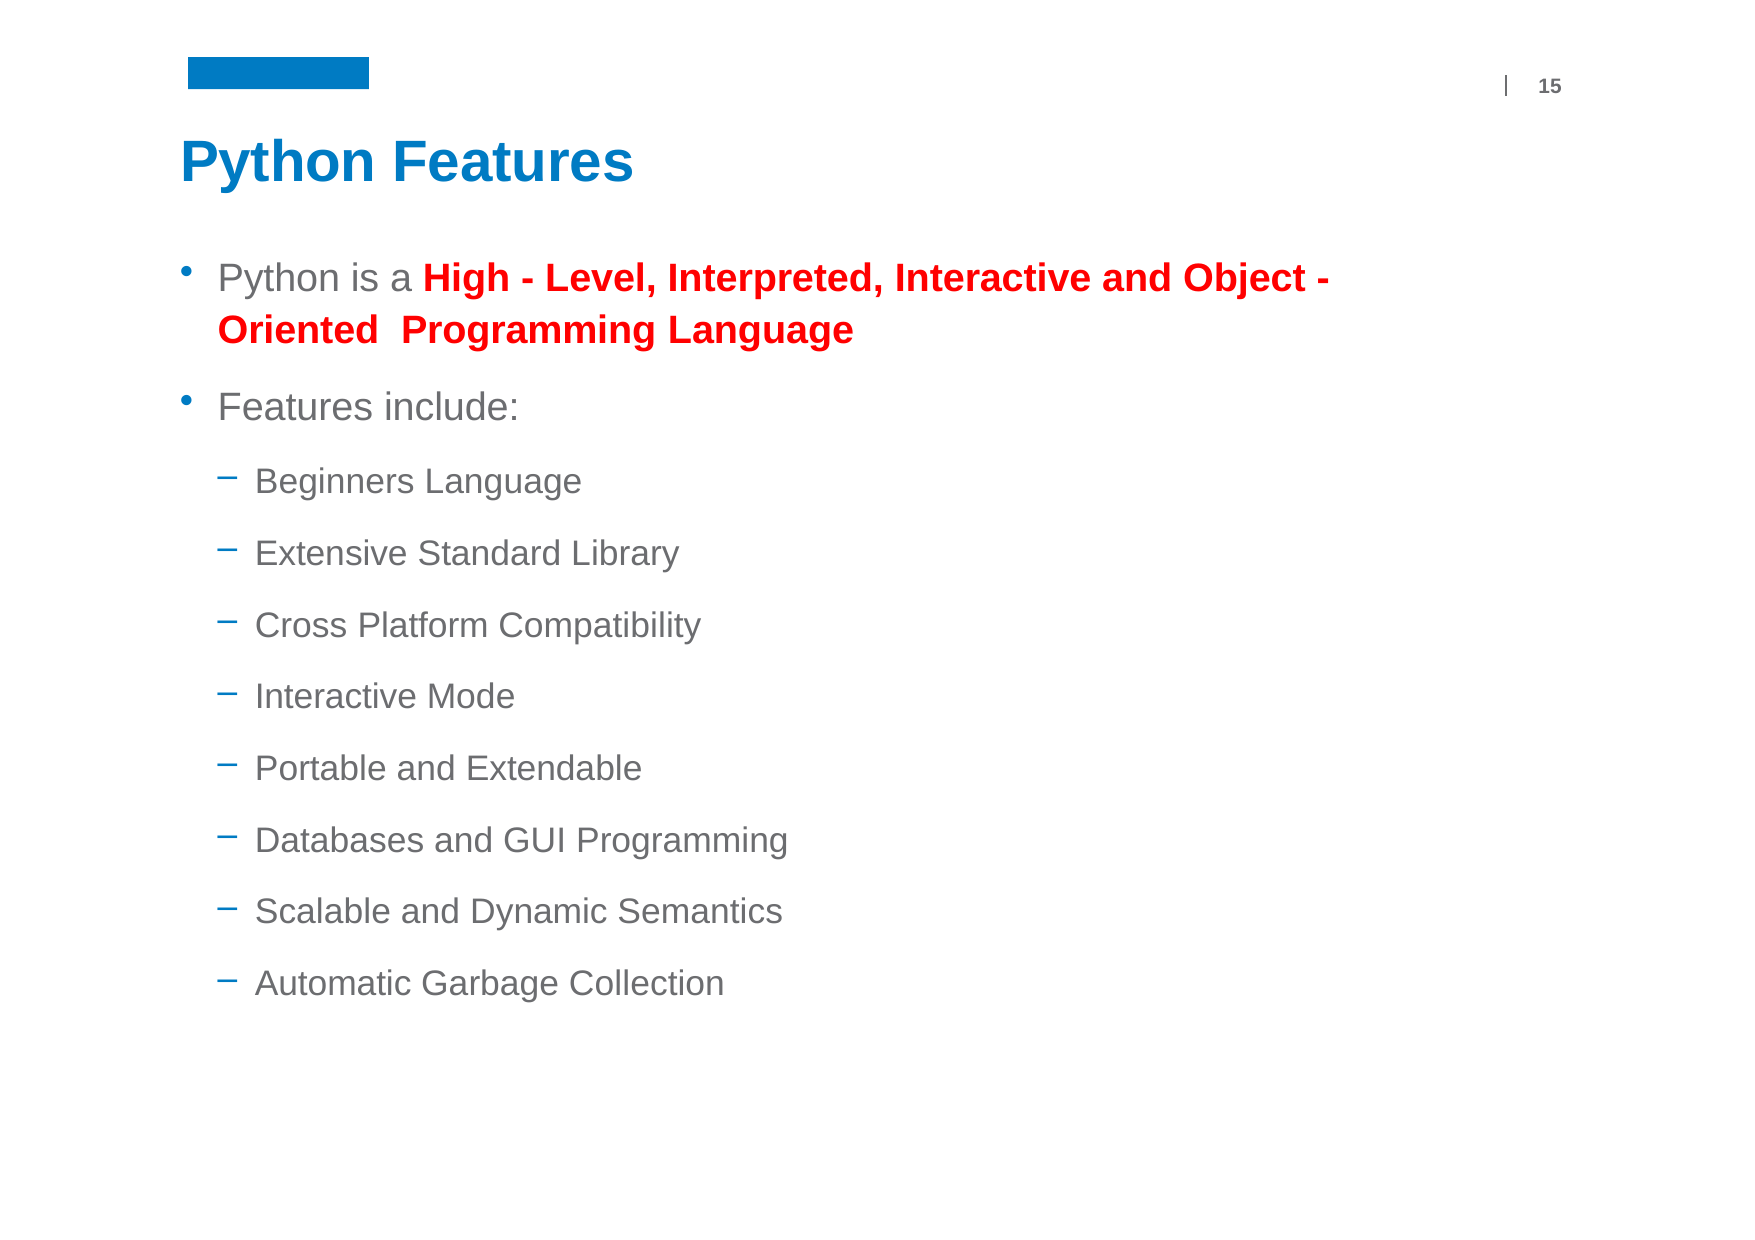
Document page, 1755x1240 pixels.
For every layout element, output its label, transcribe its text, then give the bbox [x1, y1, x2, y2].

title Python Features [154, 122, 1600, 330]
text_box Python is a High - Level, Interpreted, Interactive and Object - Oriented Programming Language Features include: Beginners Language Extensive Standard Library Cross Platform Compatibility Interactive Mode Portable and Extendable Databases and GUI Programming Scalable and Dynamic Semantics Automatic Garbage Collection [177, 247, 1448, 1003]
text_box 15 [1536, 72, 1564, 98]
